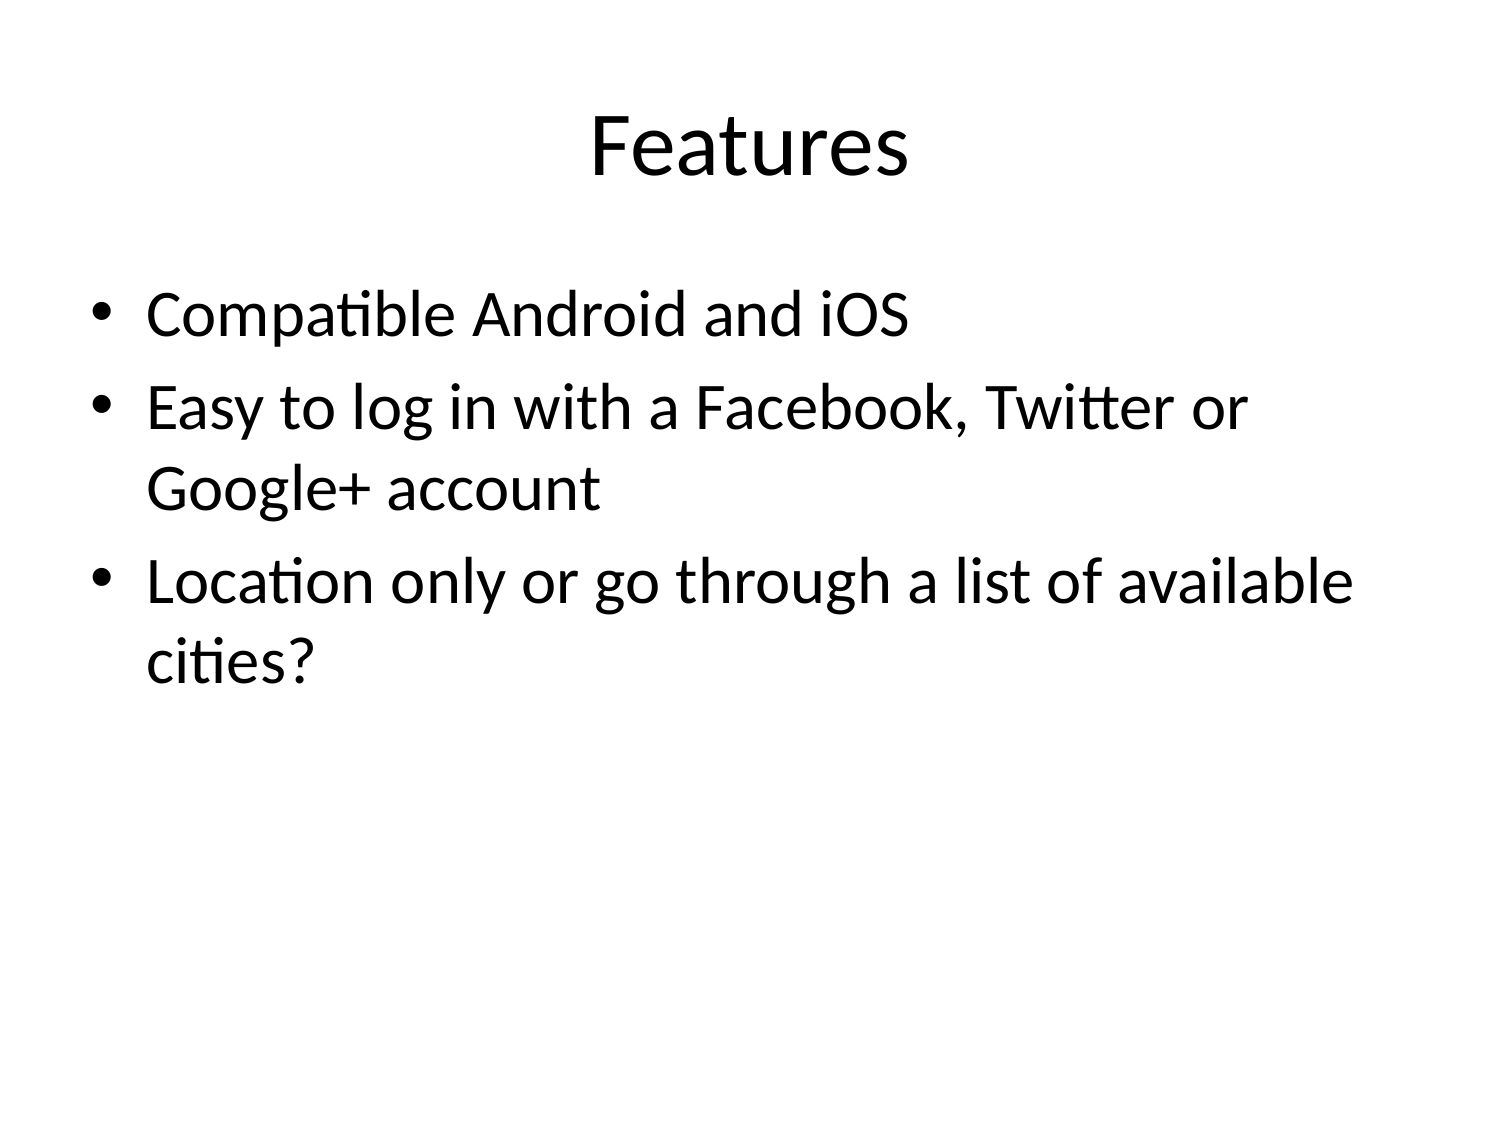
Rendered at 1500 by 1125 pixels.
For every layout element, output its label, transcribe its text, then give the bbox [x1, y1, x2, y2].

title Features [75, 45, 1425, 233]
list Compatible Android and iOS Easy to log in with a Facebook, Twitter or Google+ account Location only or go through a list of available cities? [75, 262, 1425, 1005]
